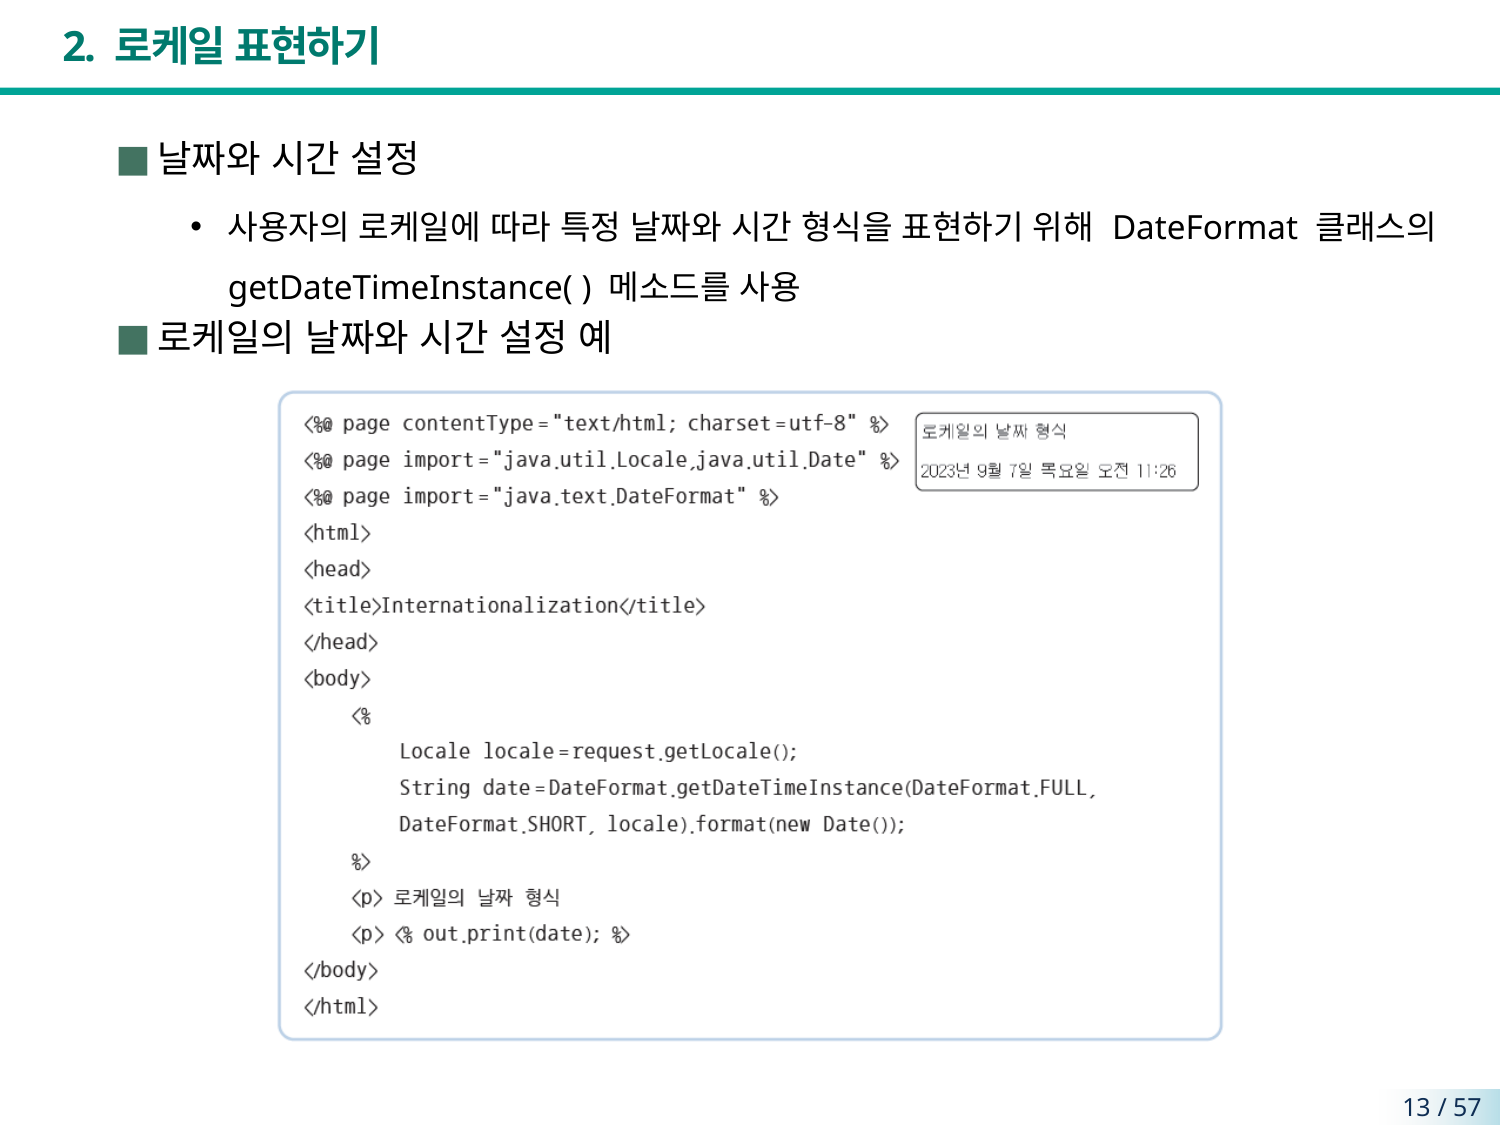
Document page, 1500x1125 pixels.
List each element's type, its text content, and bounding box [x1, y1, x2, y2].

title 2. 로케일 표현하기 [47, 5, 1325, 84]
picture [273, 387, 1227, 1043]
list 날짜와 시간 설정 사용자의 로케일에 따라 특정 날짜와 시간 형식을 표현하기 위해 DateFormat 클래스의 getDateTimeInstance( ) 메소드를 사용 로케일의 날짜와 시간 설정 예 [100, 127, 1459, 1050]
